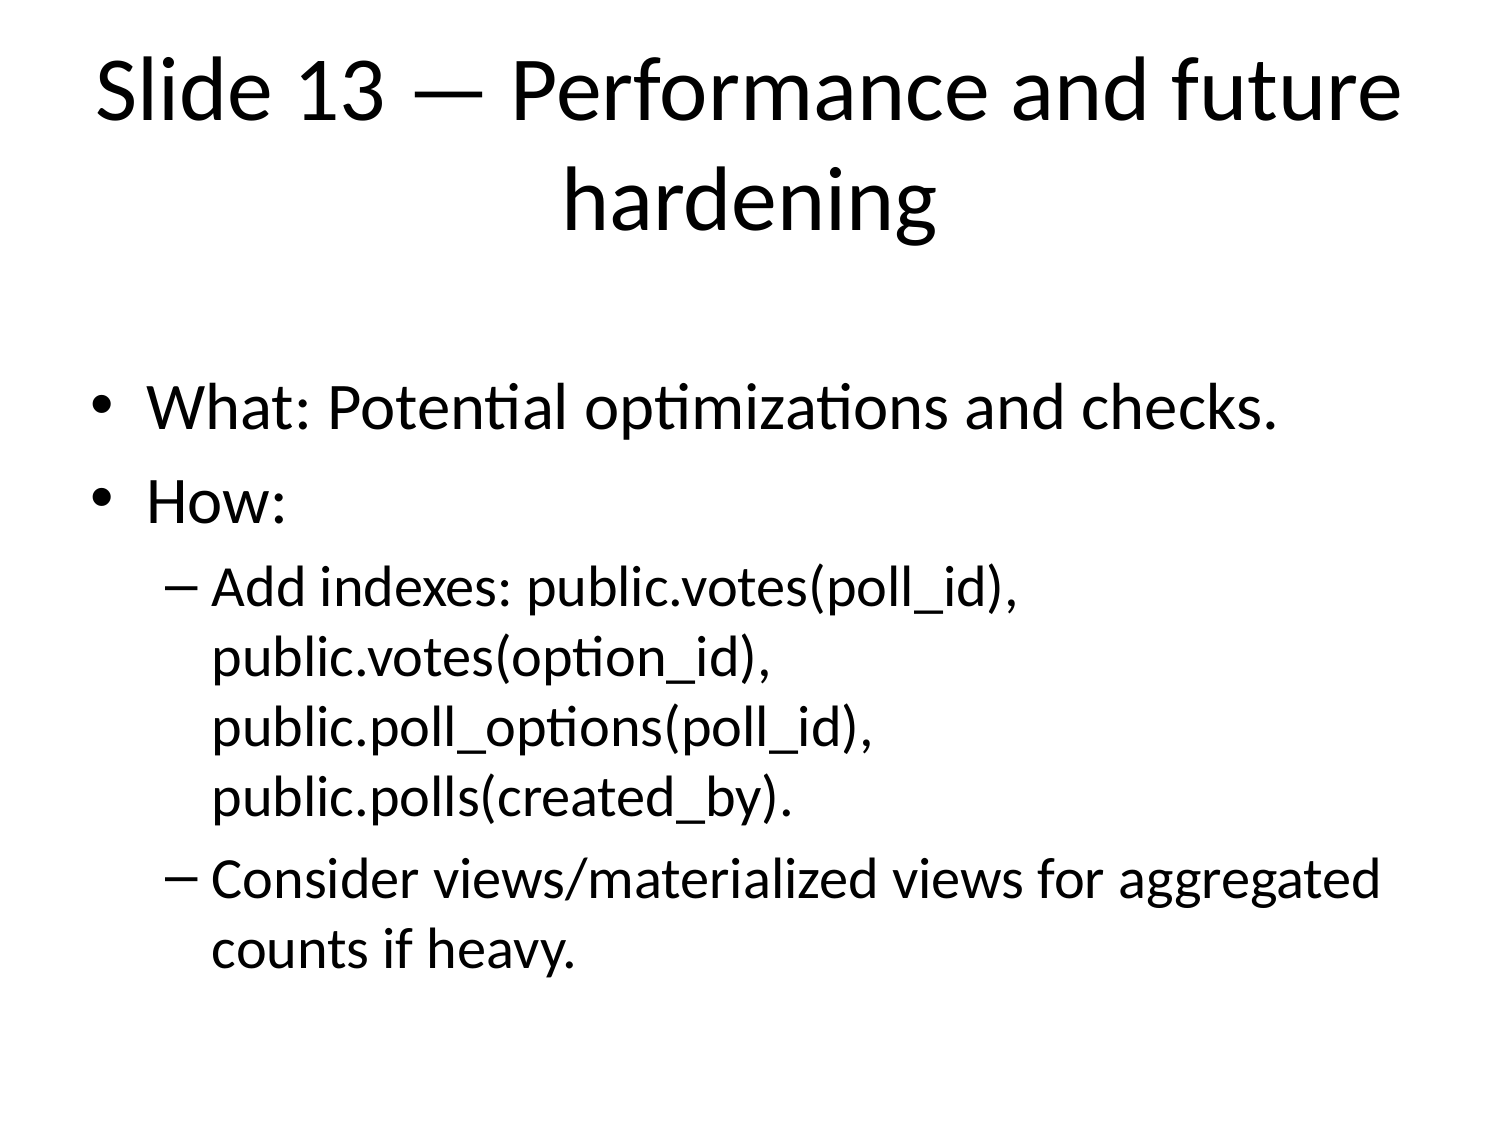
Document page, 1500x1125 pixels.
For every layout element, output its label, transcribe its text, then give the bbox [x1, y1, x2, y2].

list What: Potential optimizations and checks. How: Add indexes: public.votes(poll_id), public.votes(option_id), public.poll_options(poll_id), public.polls(created_by). Consider views/materialized views for aggregated counts if heavy. [75, 262, 1425, 1005]
title Slide 13 — Performance and future hardening [75, 45, 1425, 233]
